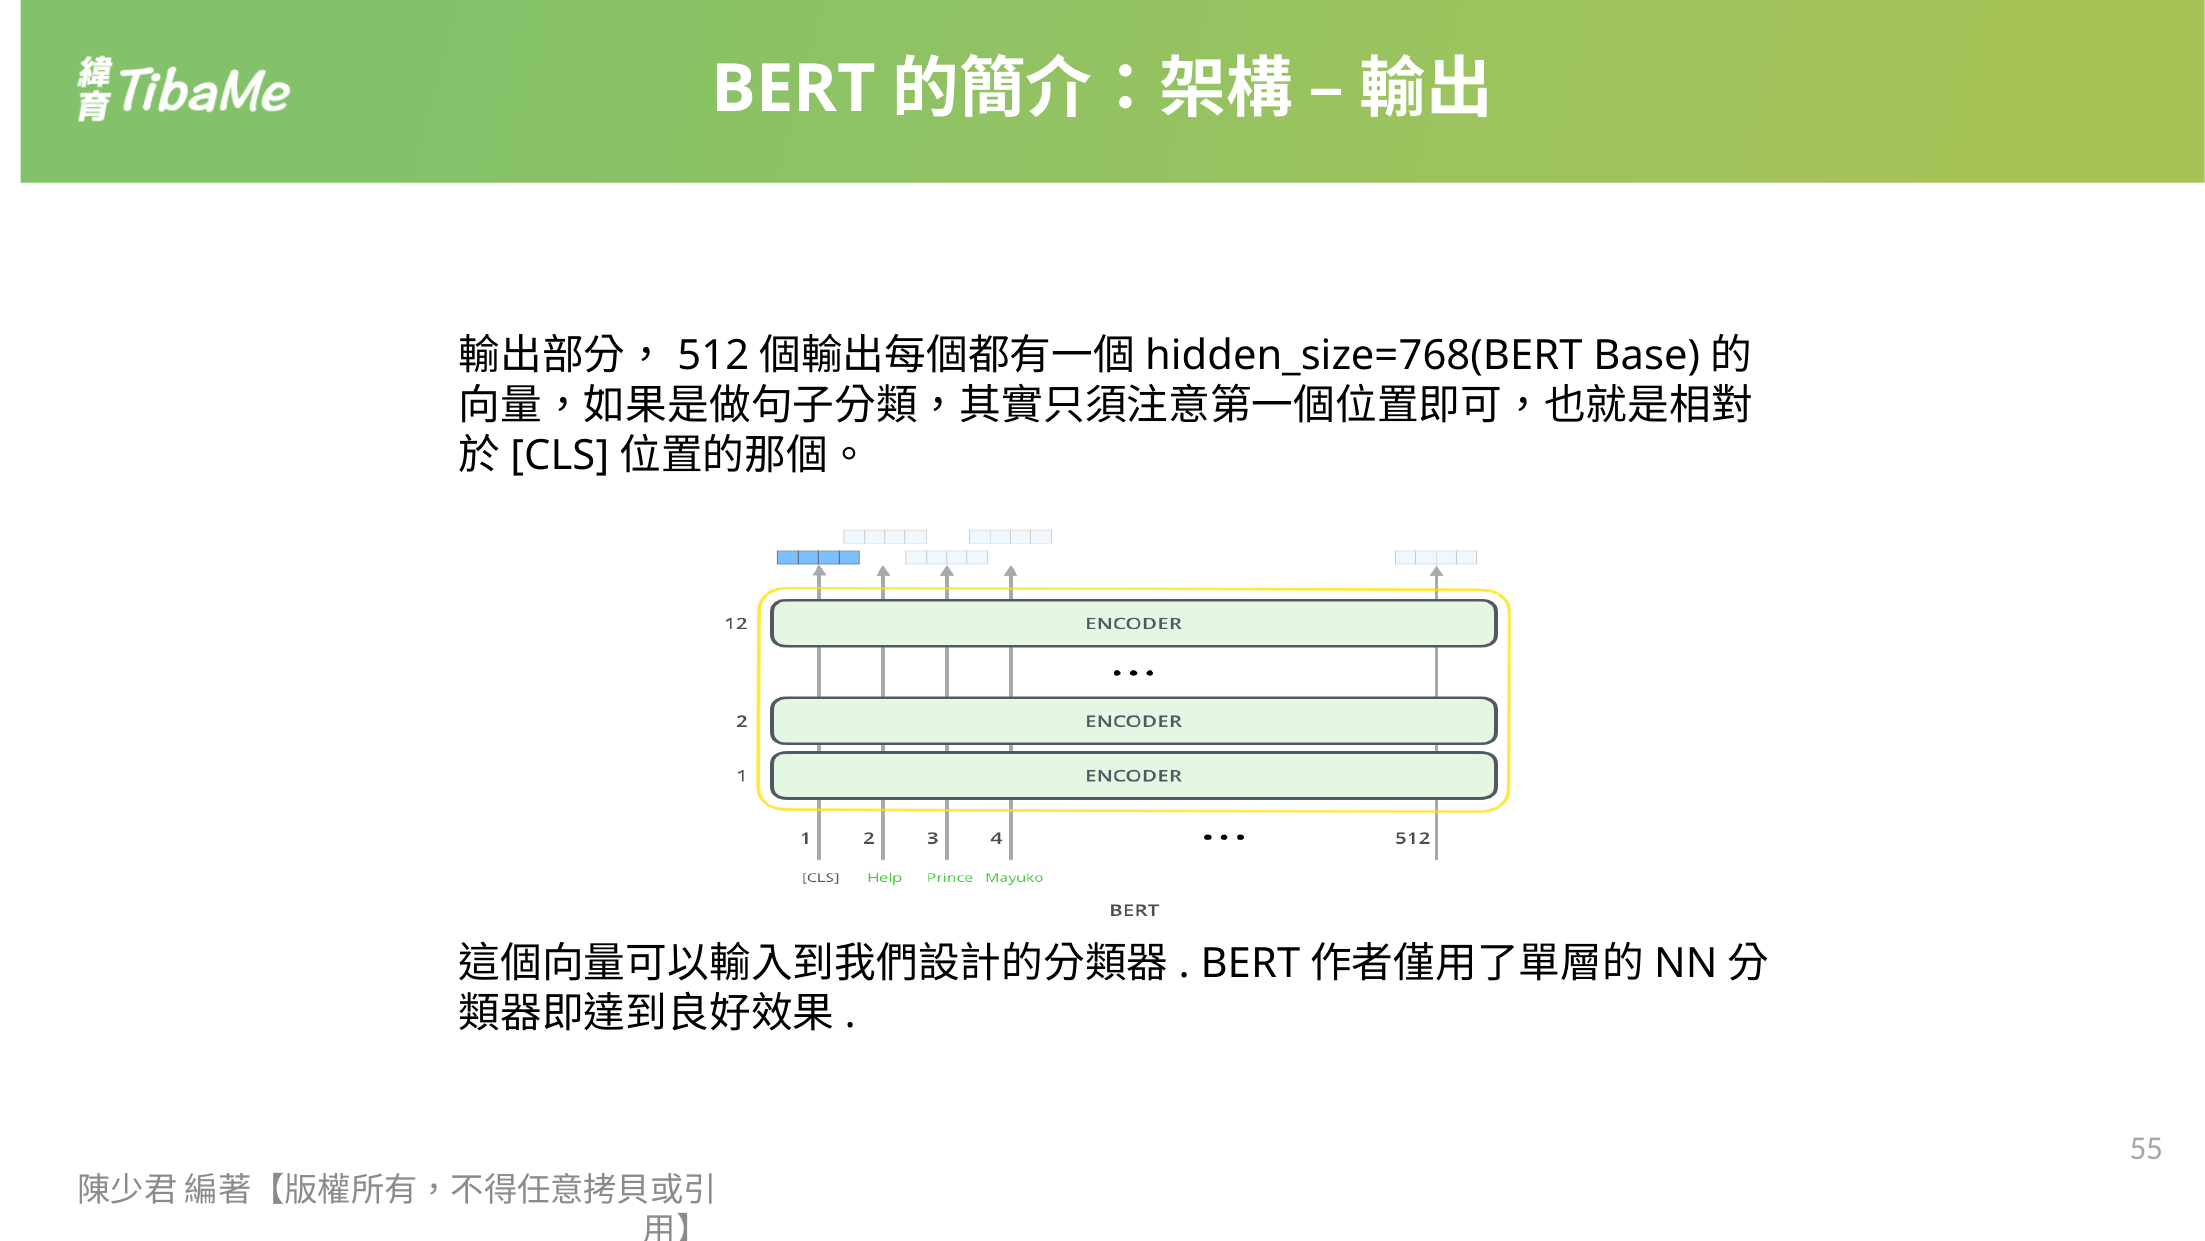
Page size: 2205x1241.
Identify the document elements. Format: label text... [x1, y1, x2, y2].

picture [650, 1218, 658, 1223]
picture [660, 1225, 669, 1231]
picture [20, 0, 2205, 1240]
picture [649, 1225, 658, 1231]
list BERT的簡介：架構 – 輸出 [642, 46, 1563, 151]
text_box 輸出部分，512個輸出每個都有一個hidden_size=768(BERT Base)的向量，如果是做句子分類，其實只須注意第一個位置即可，也就是相對於[CLS]位置的那個。 [443, 320, 1799, 535]
picture [660, 1233, 669, 1240]
picture [648, 1233, 658, 1240]
picture [660, 1218, 669, 1223]
text_box 這個向量可以輸入到我們設計的分類器. BERT作者僅用了單層的NN分類器即達到良好效果. [443, 928, 1799, 1044]
